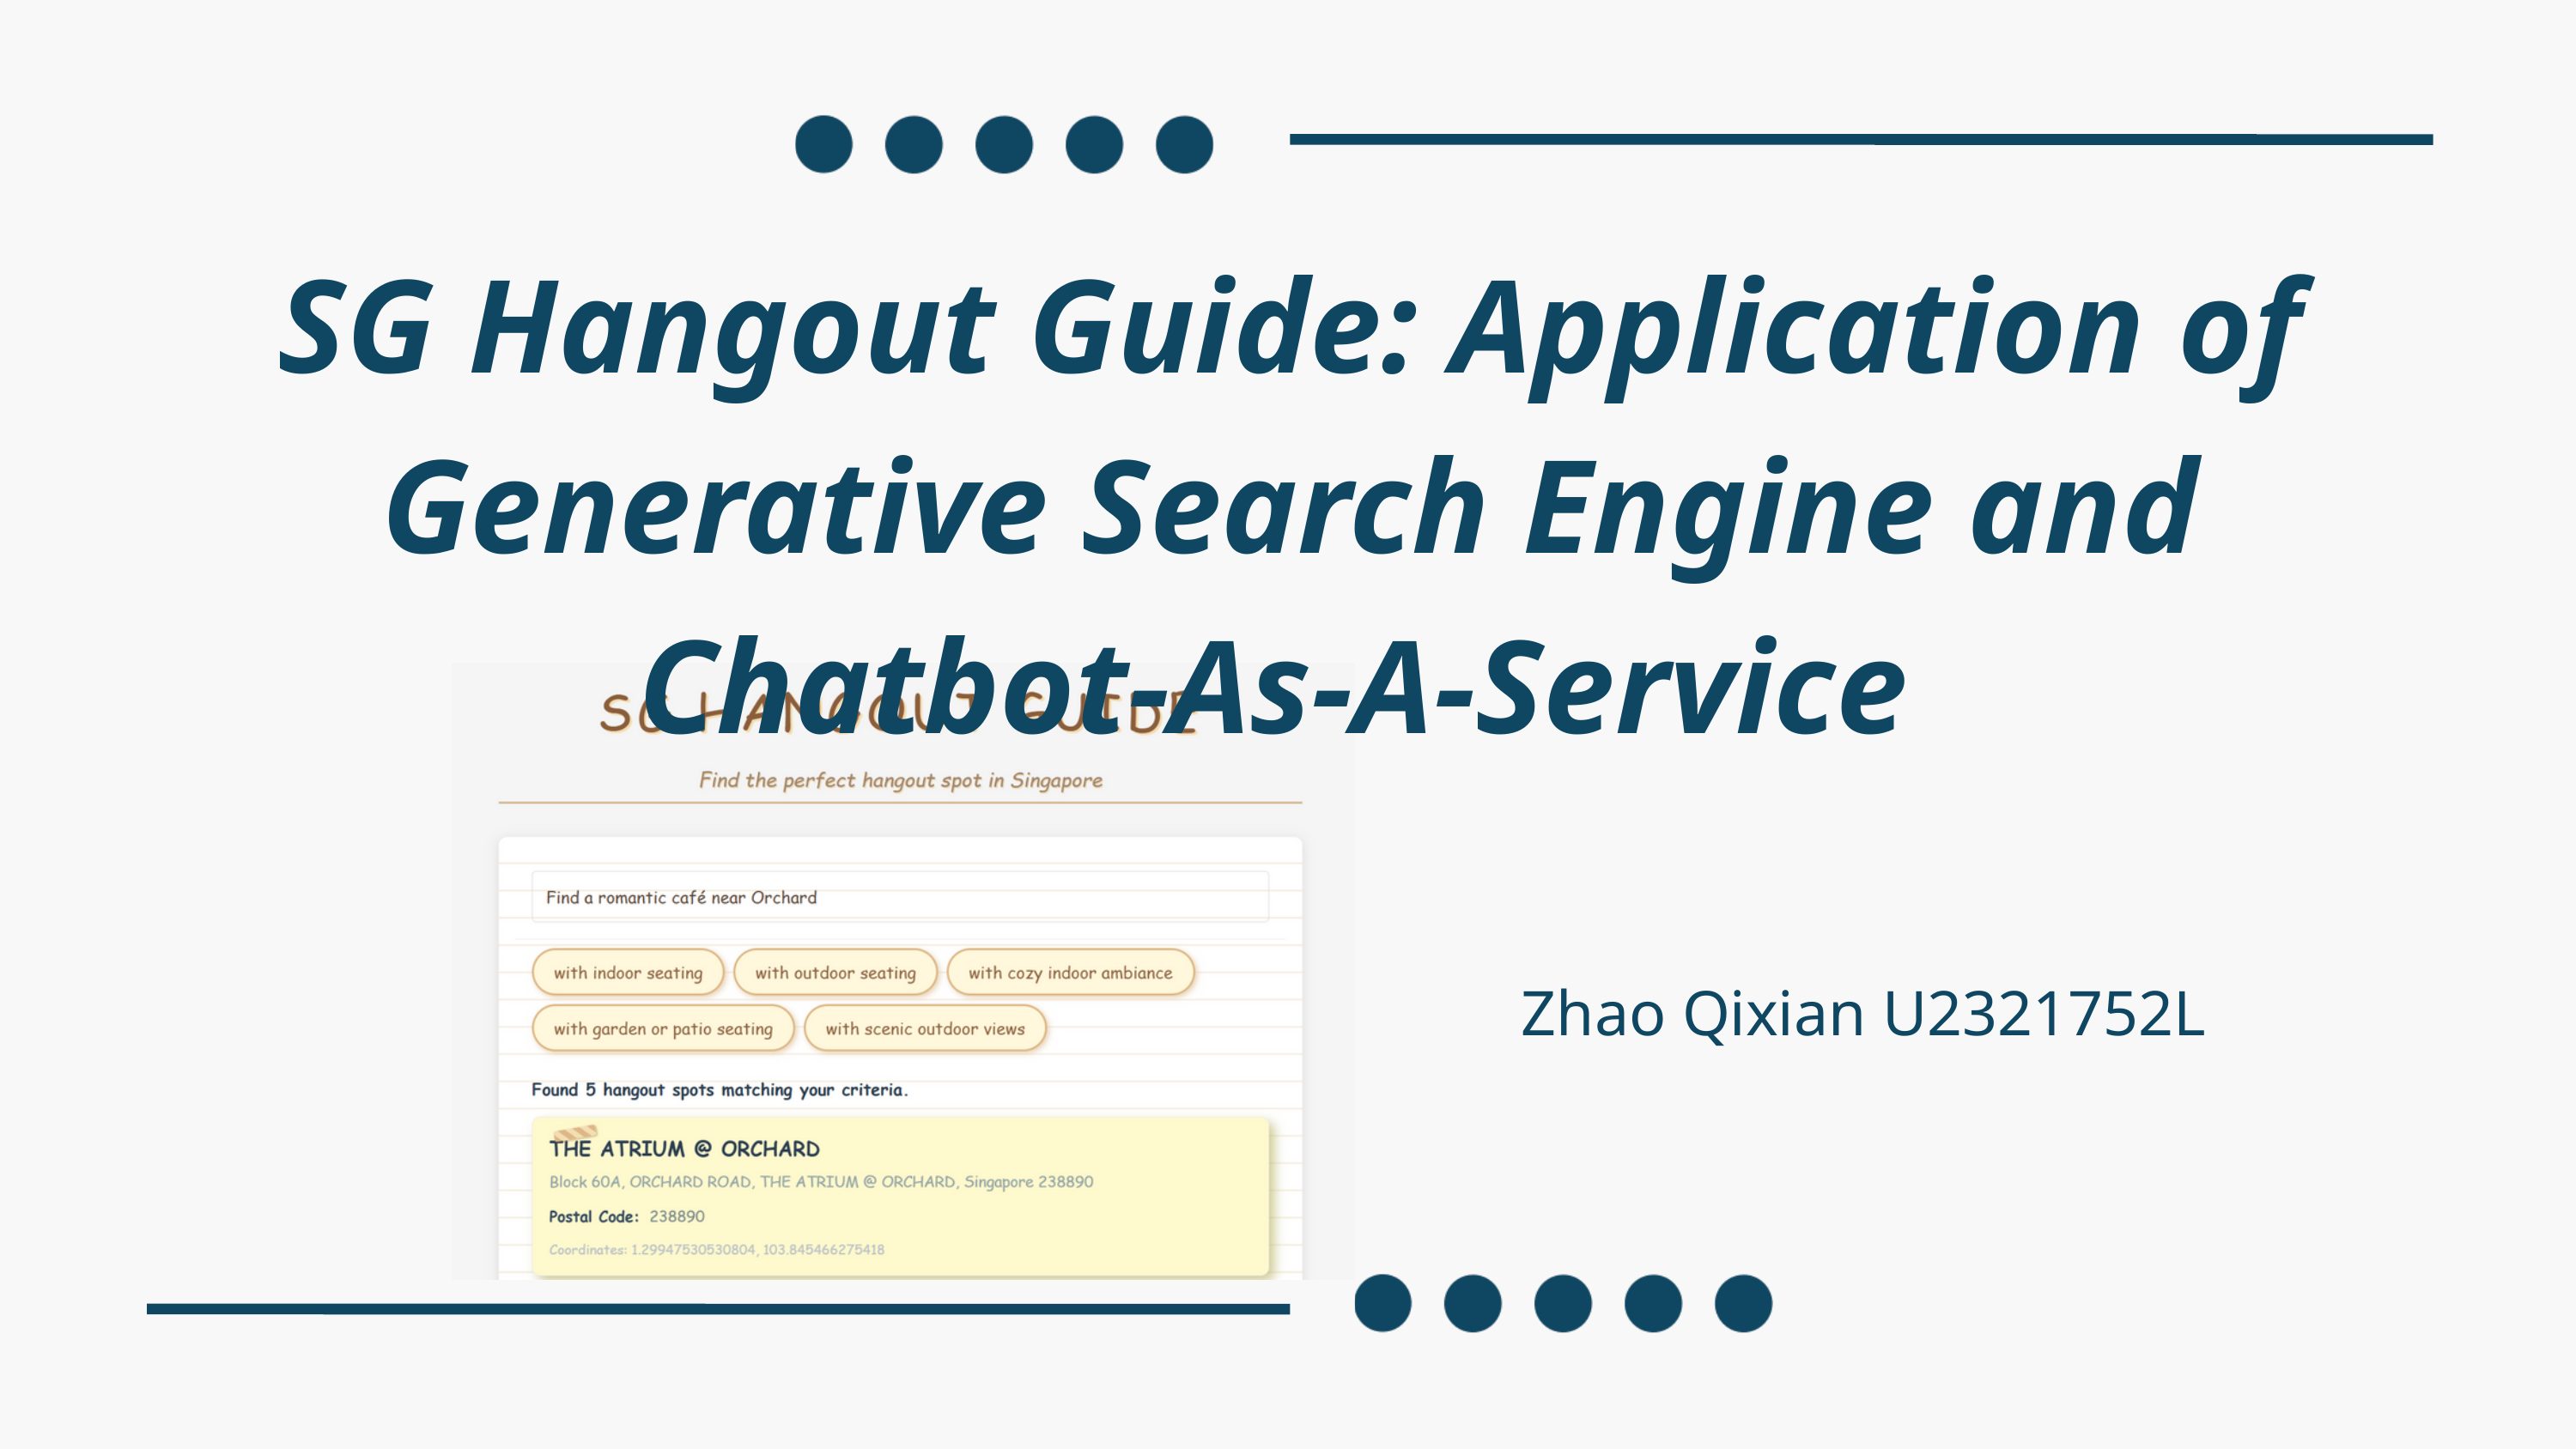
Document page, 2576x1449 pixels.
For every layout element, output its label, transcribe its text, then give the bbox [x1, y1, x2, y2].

text_box [452, 760, 1355, 1280]
text_box [795, 113, 1214, 176]
text_box SG Hangout Guide: Application of Generative Search Engine and Chatbot-As-A-Service [147, 218, 2433, 760]
text_box [1354, 1272, 1773, 1335]
text_box Zhao Qixian U2321752L [1325, 961, 2403, 1048]
